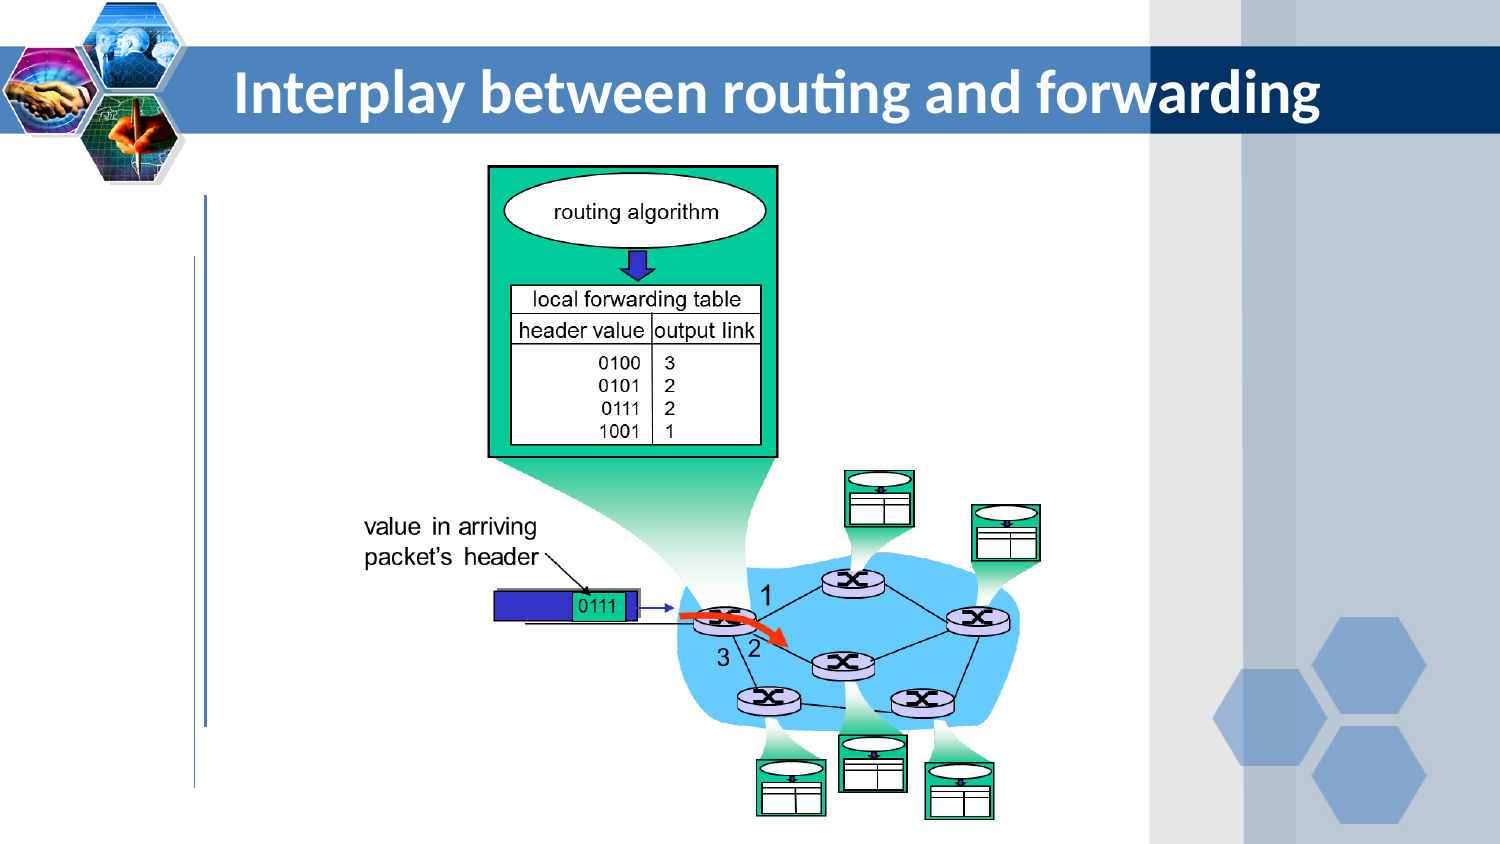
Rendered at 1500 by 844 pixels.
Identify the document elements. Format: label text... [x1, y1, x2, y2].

list Interplay between routing and forwarding [218, 43, 1500, 115]
picture [0, 0, 1500, 844]
